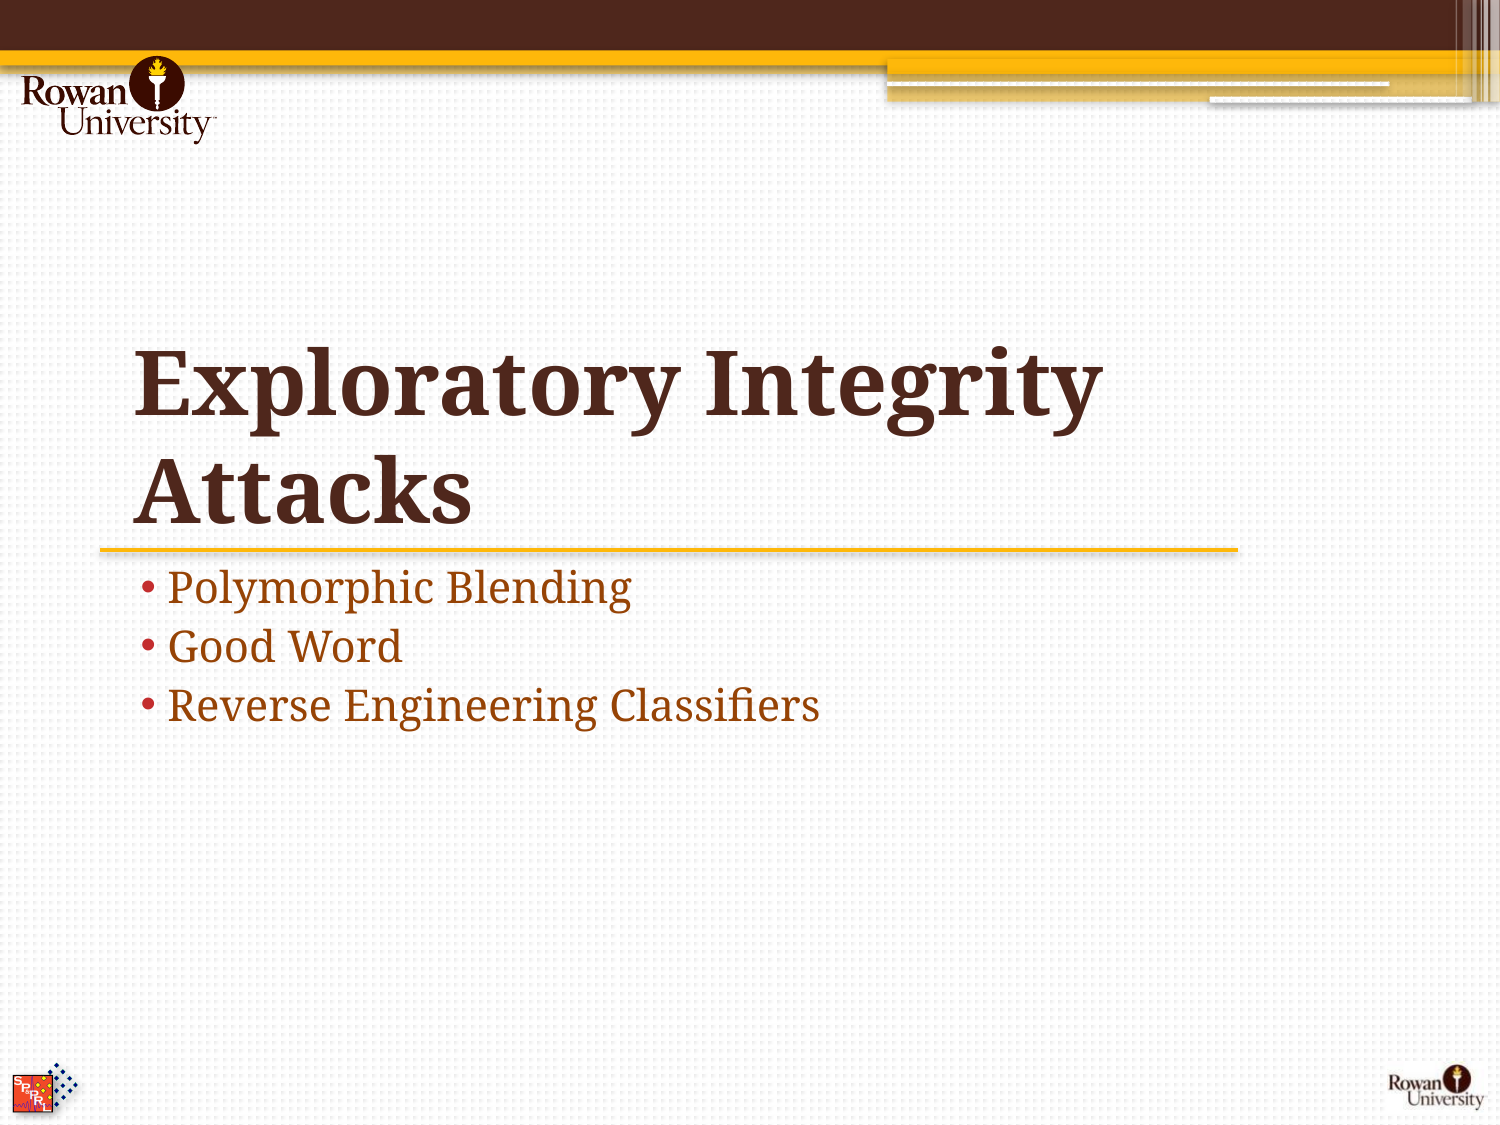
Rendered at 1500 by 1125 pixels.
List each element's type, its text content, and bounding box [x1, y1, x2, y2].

title Exploratory Integrity Attacks [118, 324, 1394, 549]
picture [1387, 1061, 1488, 1113]
picture [12, 1062, 79, 1113]
list Polymorphic Blending Good Word Reverse Engineering Classifiers [118, 552, 1394, 800]
